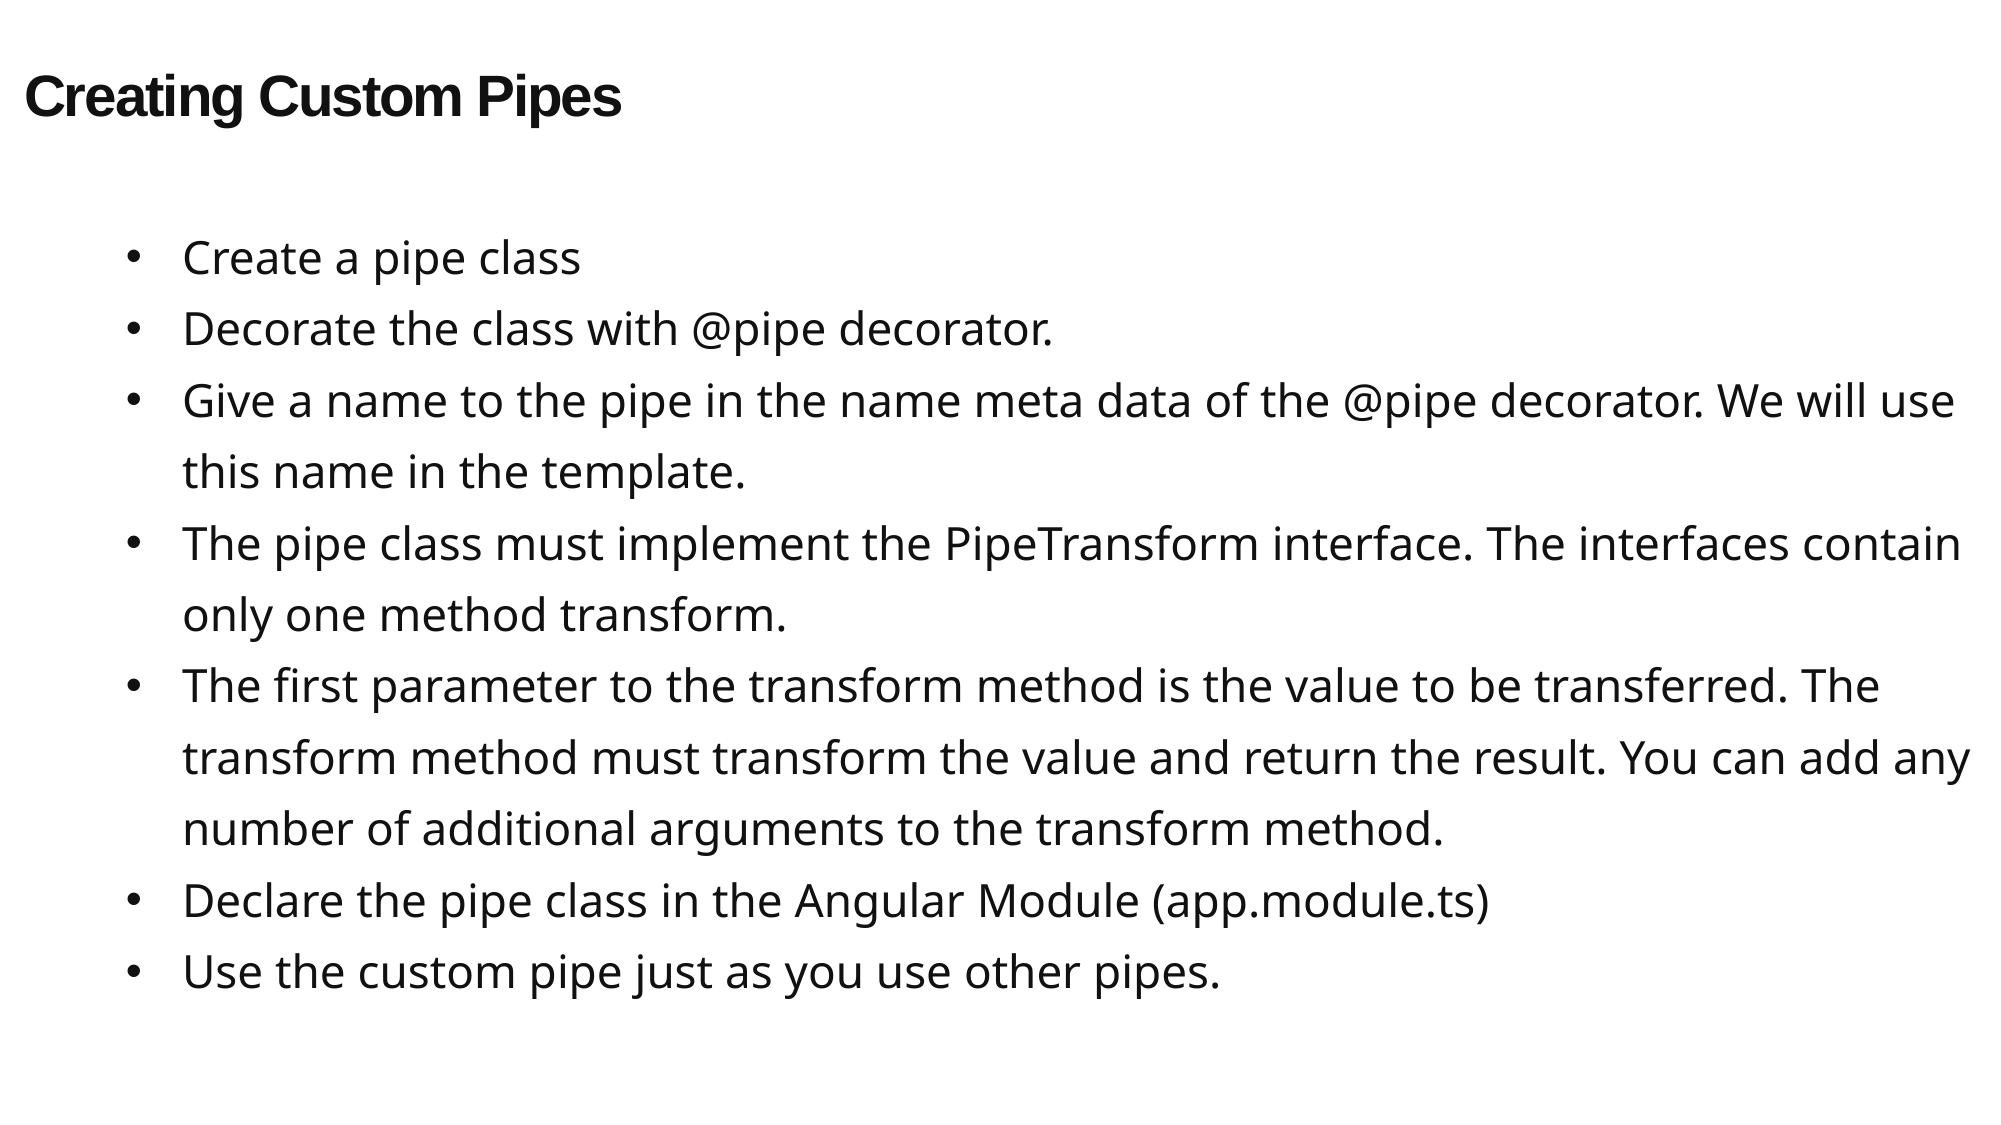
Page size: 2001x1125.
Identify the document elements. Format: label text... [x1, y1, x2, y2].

text_box Create a pipe class Decorate the class with @pipe decorator. Give a name to the pipe in the name meta data of the @pipe decorator. We will use this name in the template. The pipe class must implement the PipeTransform interface. The interfaces contain only one method transform. The first parameter to the transform method is the value to be transferred. The transform method must transform the value and return the result. You can add any number of additional arguments to the transform method. Declare the pipe class in the Angular Module (app.module.ts) Use the custom pipe just as you use other pipes. [125, 211, 1976, 998]
text_box Creating Custom Pipes [24, 38, 920, 147]
